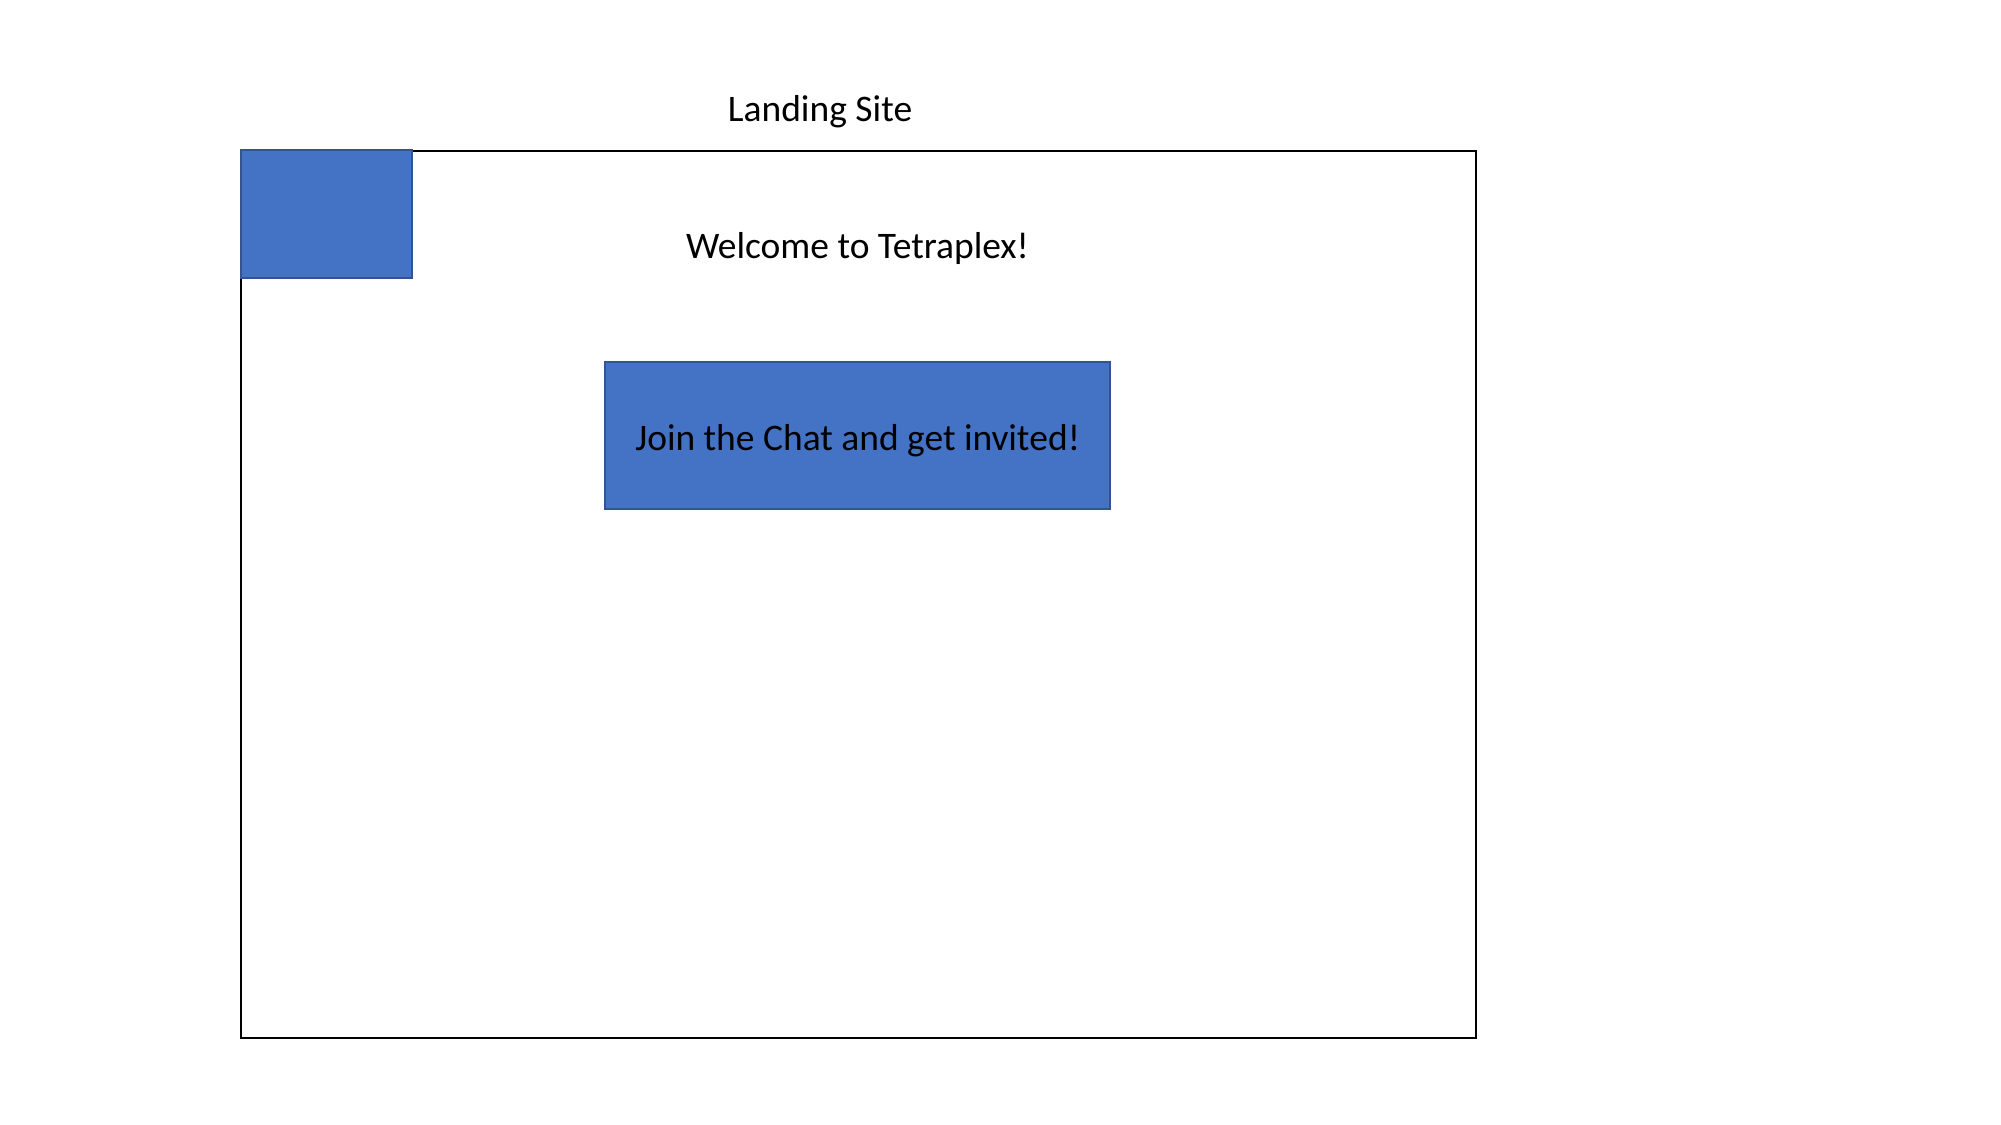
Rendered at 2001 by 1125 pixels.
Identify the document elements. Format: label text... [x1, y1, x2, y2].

text_box Join the Chat and get invited! [604, 361, 1111, 510]
text_box [240, 149, 413, 279]
text_box [240, 150, 1477, 1039]
text_box Welcome to Tetraplex! [671, 213, 1045, 274]
text_box Landing Site [713, 76, 928, 136]
